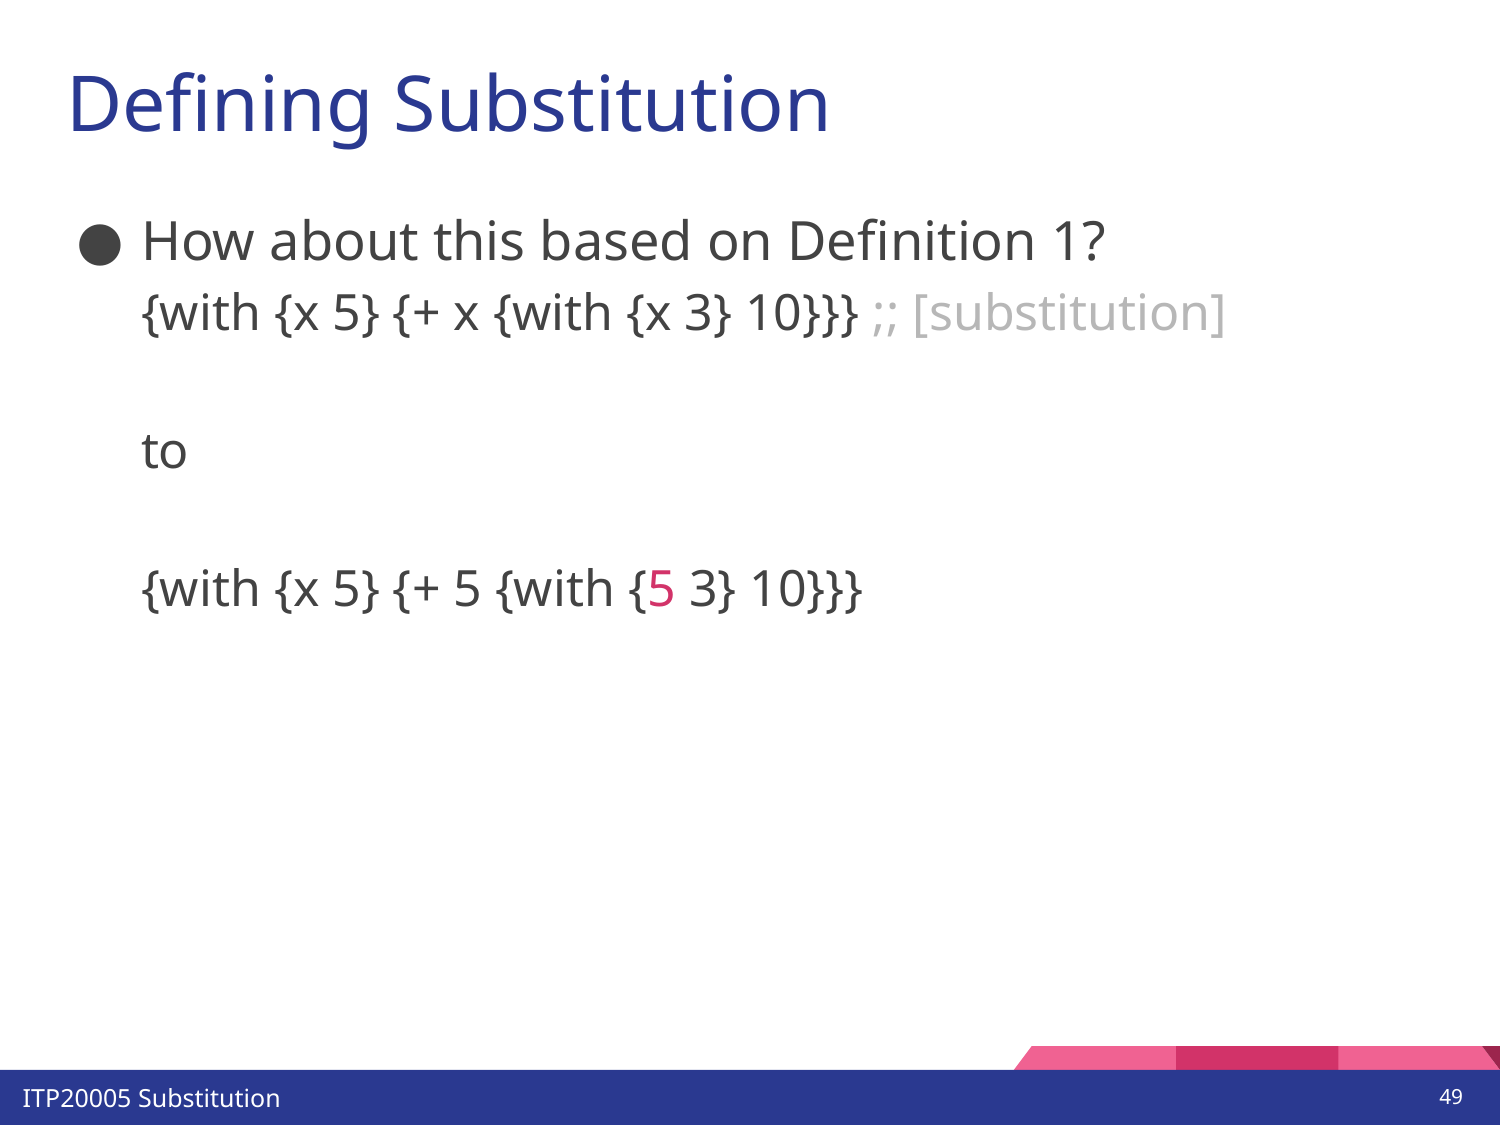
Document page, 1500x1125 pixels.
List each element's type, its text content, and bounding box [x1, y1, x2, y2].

slide_number ‹#› [1387, 1054, 1478, 1125]
list How about this based on Definition 1? {with {x 5} {+ x {with {x 3} 10}}} ;; [substitution] to {with {x 5} {+ 5 {with {5 3} 10}}} [51, 181, 1500, 1046]
title Defining Substitution [51, 39, 1449, 173]
